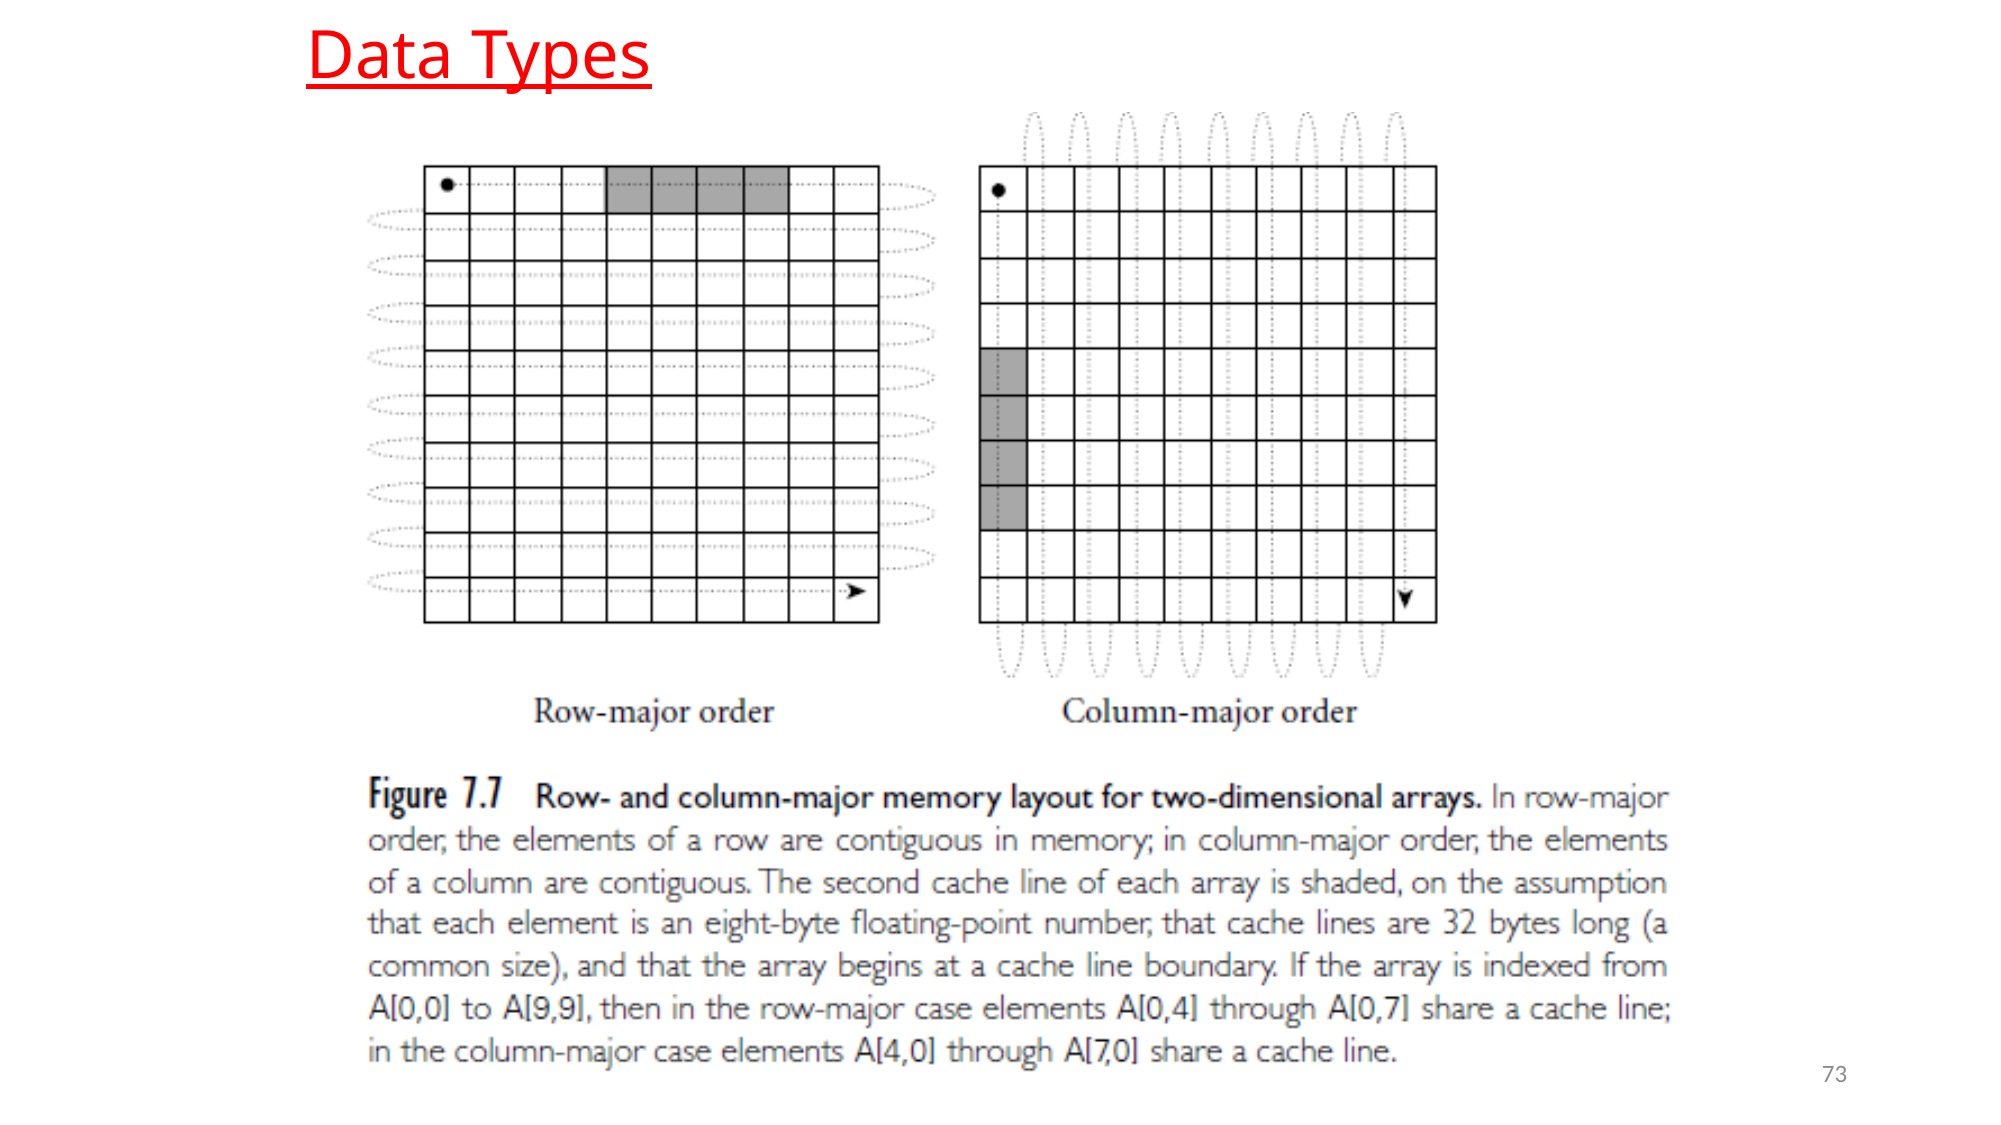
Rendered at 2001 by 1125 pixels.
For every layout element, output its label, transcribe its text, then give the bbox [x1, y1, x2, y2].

slide_number 73 [1725, 1042, 1863, 1103]
picture [278, 112, 1725, 1112]
title Data Types [273, 0, 1712, 125]
